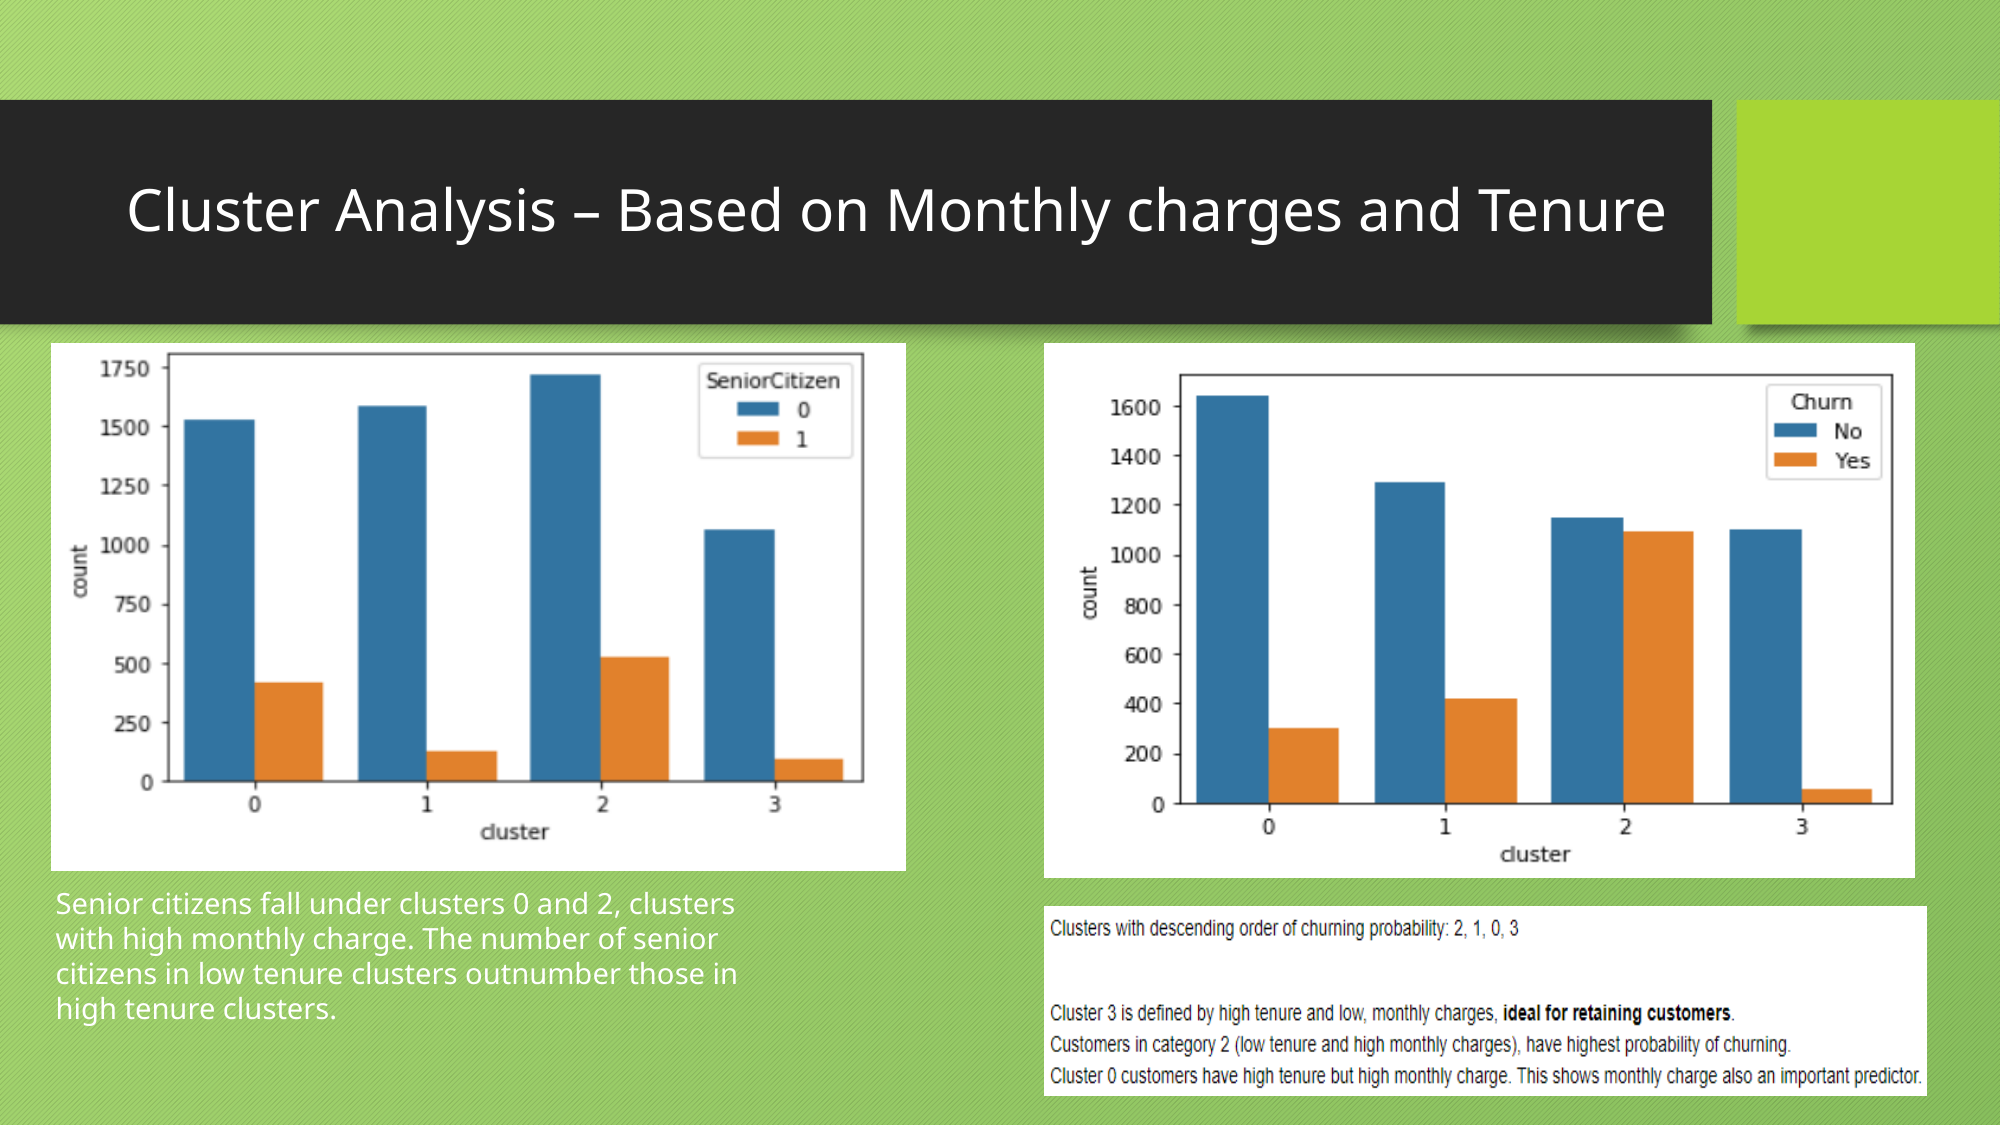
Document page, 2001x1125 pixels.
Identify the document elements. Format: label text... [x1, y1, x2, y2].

title Cluster Analysis – Based on Monthly charges and Tenure [111, 123, 1689, 301]
picture [1736, 325, 2000, 347]
picture [0, 325, 1713, 871]
picture [1043, 906, 1927, 1097]
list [1043, 343, 1916, 879]
text_box Senior citizens fall under clusters 0 and 2, clusters with high monthly charge. The number of senior citizens in low tenure clusters outnumber those in high tenure clusters. [40, 877, 757, 1033]
